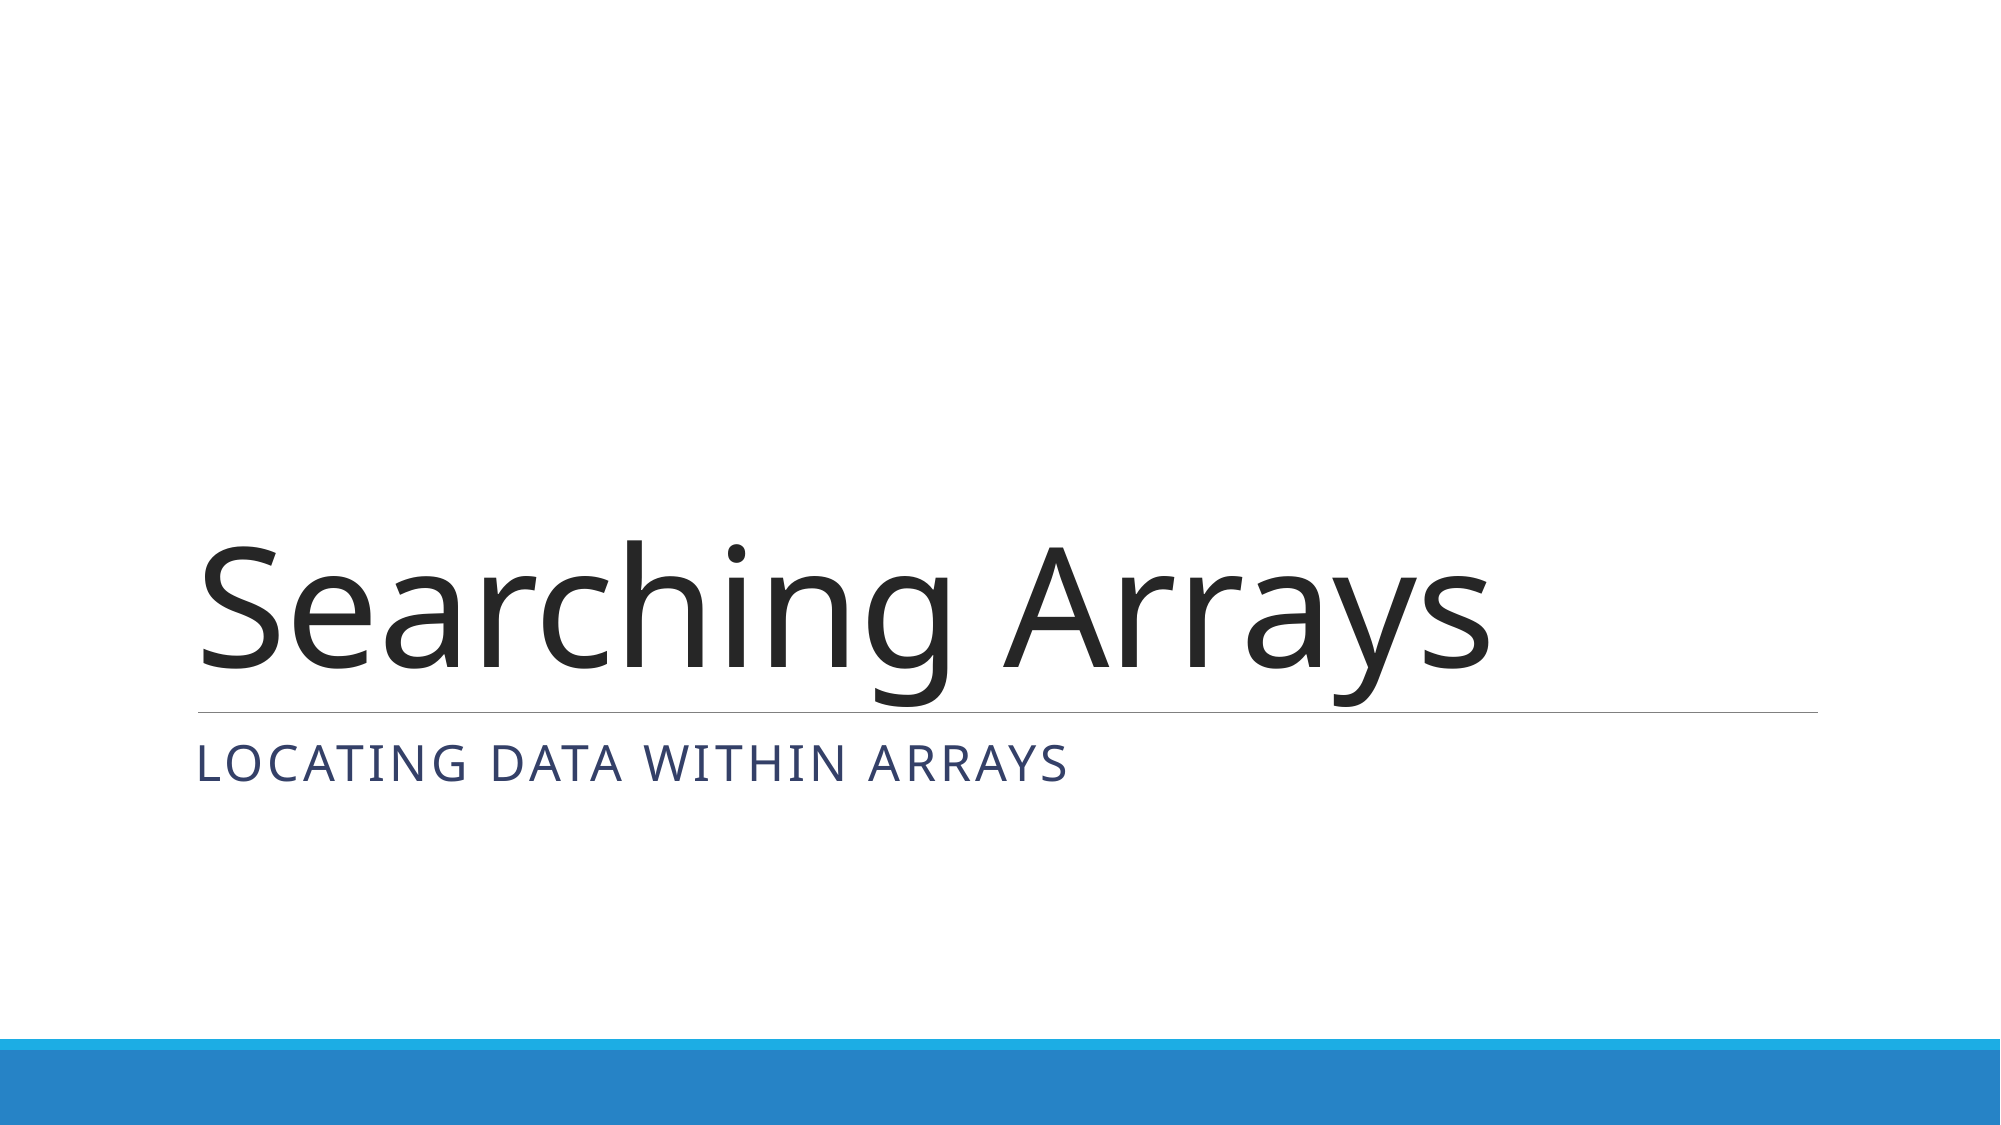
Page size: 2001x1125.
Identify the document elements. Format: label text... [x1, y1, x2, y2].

title Searching Arrays [180, 124, 1830, 710]
subtitle Locating Data Within arrays [180, 730, 1831, 919]
